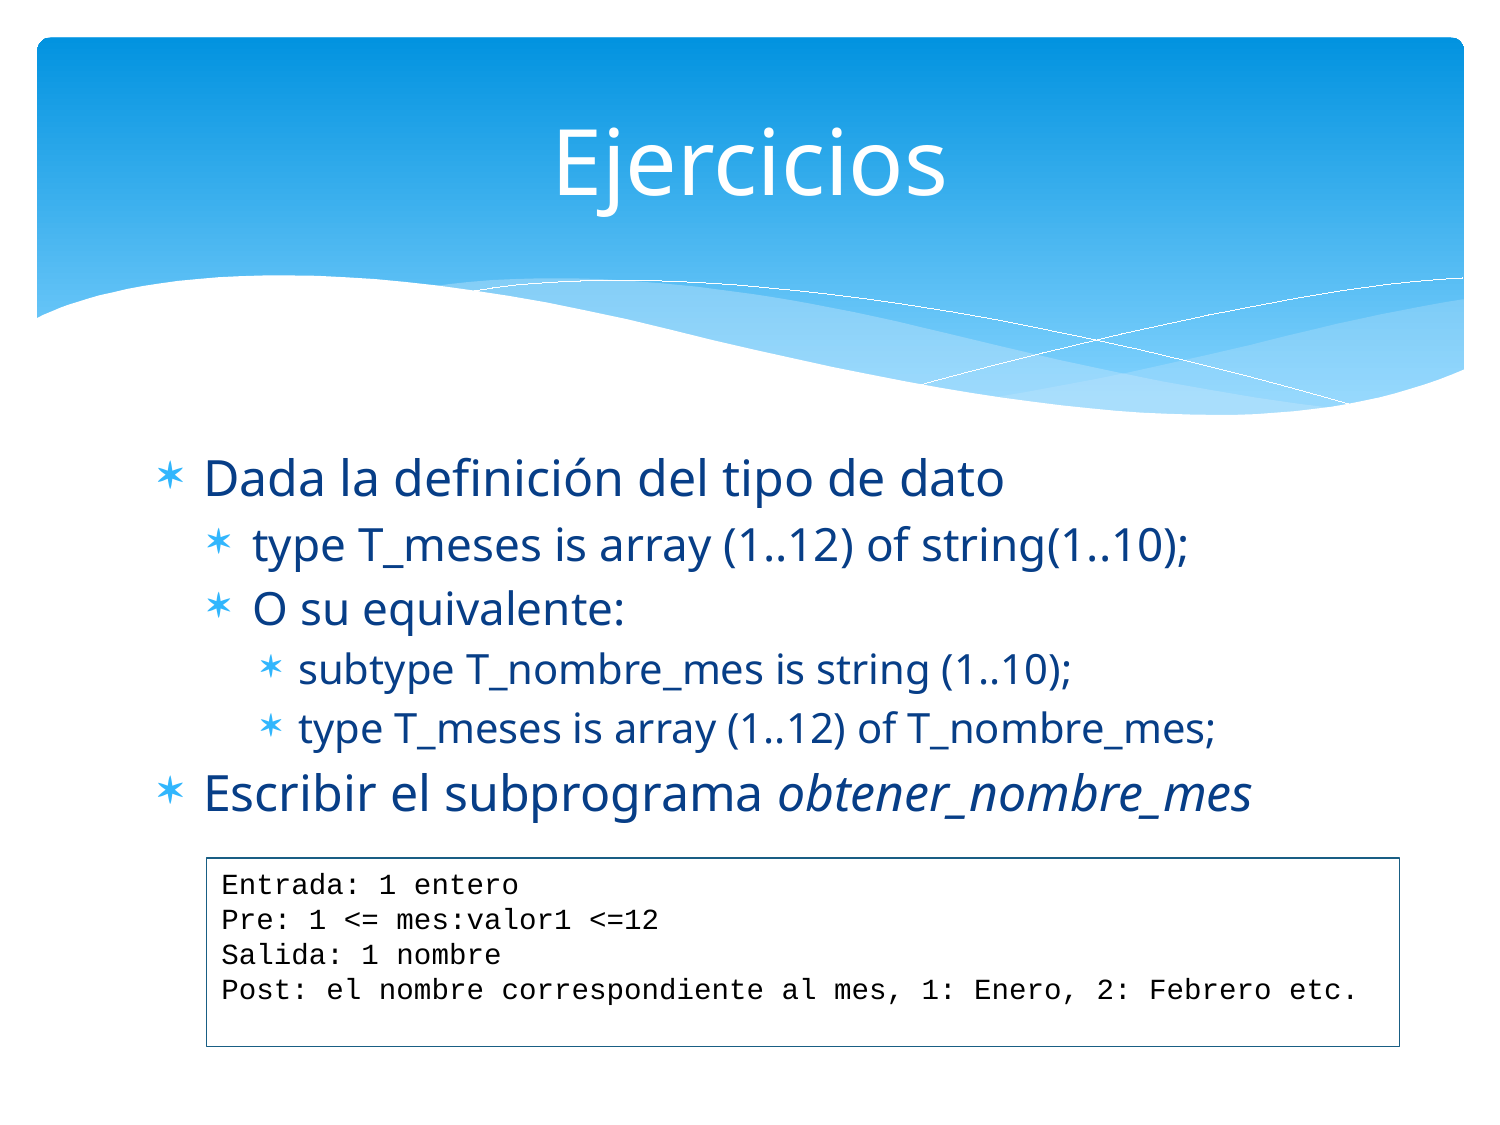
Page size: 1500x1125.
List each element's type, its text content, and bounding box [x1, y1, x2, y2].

text_box Entrada: 1 entero Pre: 1 <= mes:valor1 <=12 Salida: 1 nombre Post: el nombre correspondiente al mes, 1: Enero, 2: Febrero etc. [206, 857, 1400, 1047]
list Dada la definición del tipo de dato type T_meses is array (1..12) of string(1..10); O su equivalente: subtype T_nombre_mes is string (1..10); type T_meses is array (1..12) of T_nombre_mes; Escribir el subprograma obtener_nombre_mes [143, 438, 1359, 1005]
title Ejercicios [75, 55, 1425, 261]
